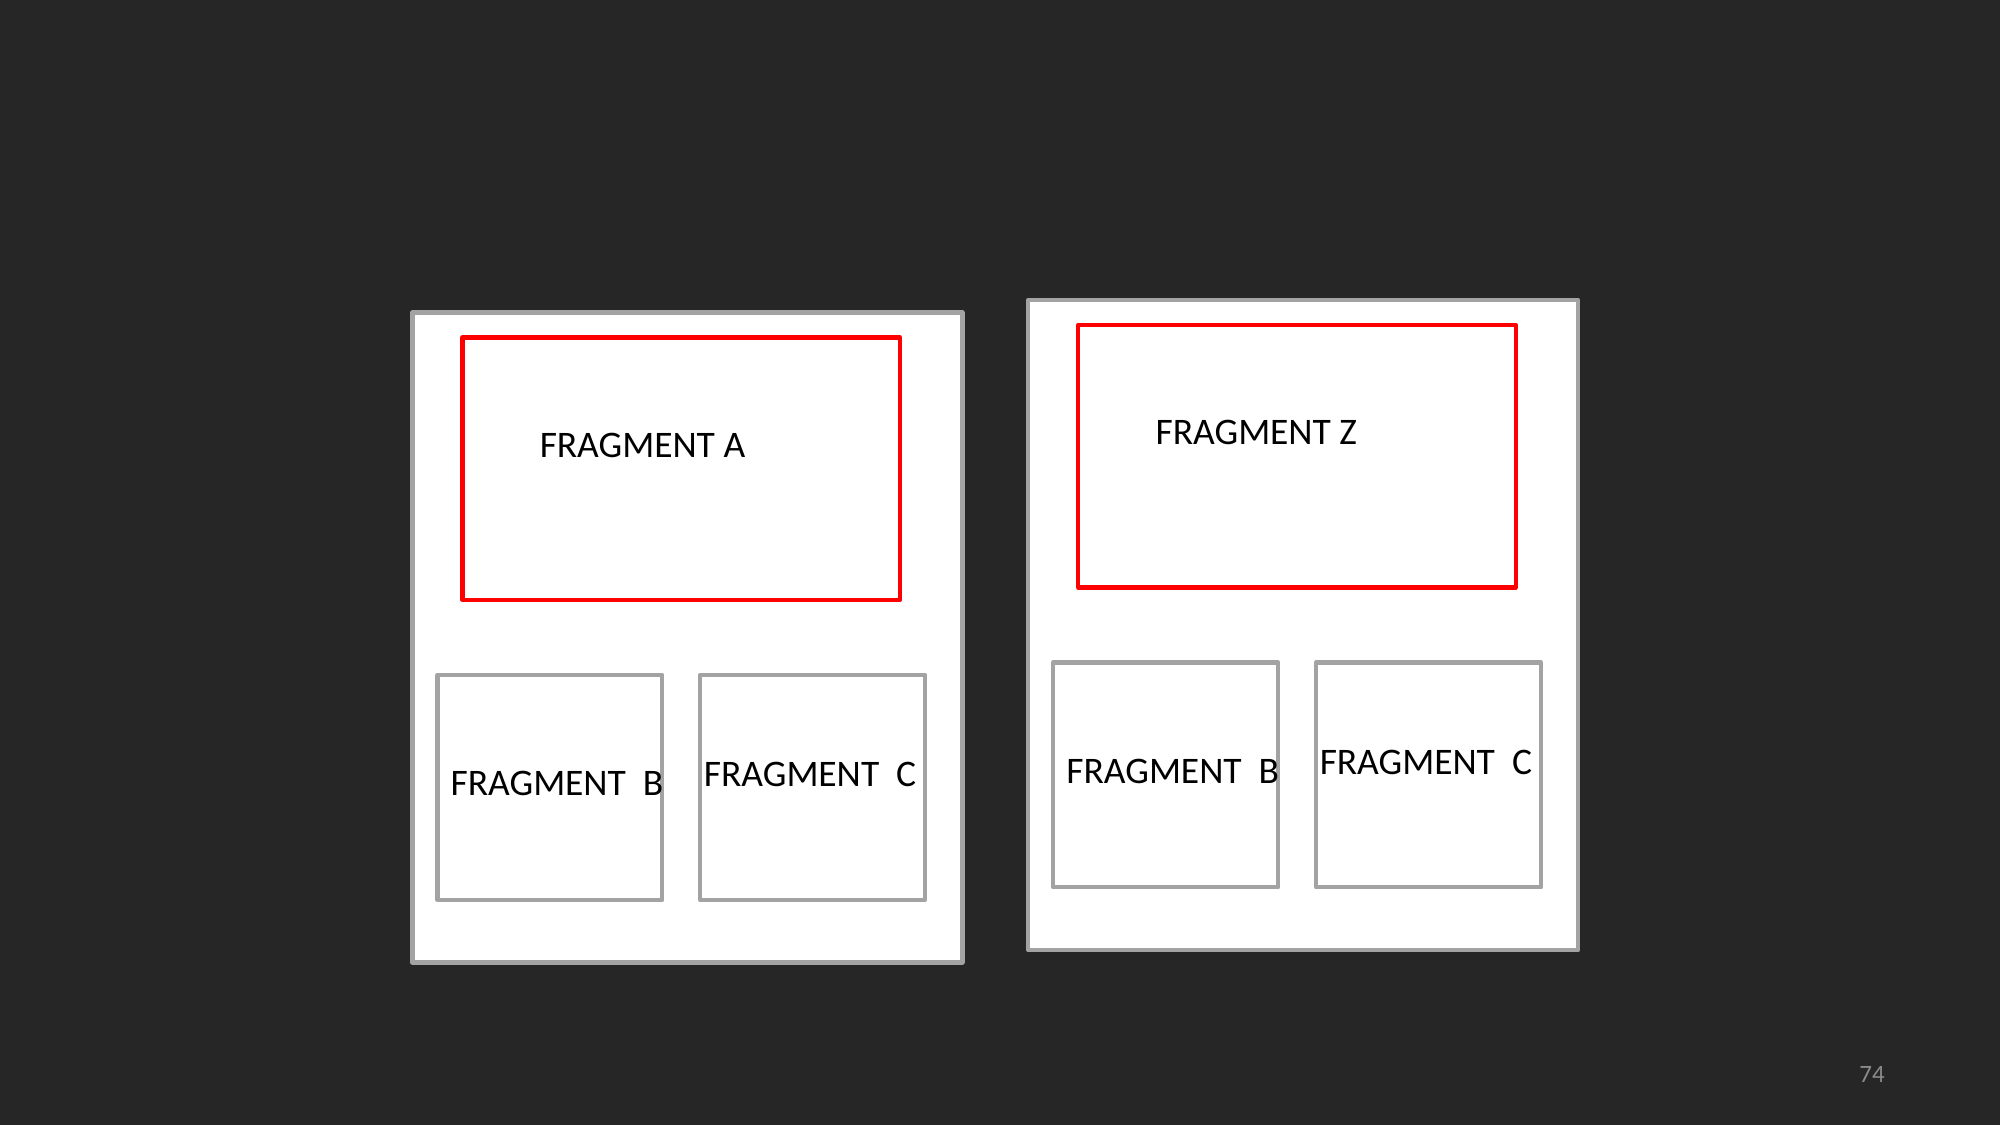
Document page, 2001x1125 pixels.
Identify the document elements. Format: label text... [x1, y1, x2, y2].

text_box [1026, 298, 1580, 952]
text_box FRAGMENT A [525, 412, 788, 473]
slide_number 74 [1433, 1042, 1900, 1103]
text_box FRAGMENT B [435, 750, 711, 856]
text_box FRAGMENT C [689, 741, 965, 847]
text_box [435, 673, 664, 750]
text_box [1314, 660, 1543, 729]
text_box [1051, 660, 1280, 738]
text_box FRAGMENT Z [1140, 399, 1404, 460]
text_box [698, 673, 927, 741]
text_box FFFFFFFVDCDC [460, 335, 902, 602]
text_box FRAGMENT B [1051, 738, 1327, 844]
text_box [698, 847, 927, 902]
text_box FFFFFFFVDCDC [1076, 323, 1518, 590]
text_box FRAGMENT C [1305, 729, 1580, 835]
text_box [1051, 844, 1280, 889]
text_box [1314, 835, 1543, 889]
text_box [435, 856, 664, 902]
text_box [410, 310, 965, 965]
